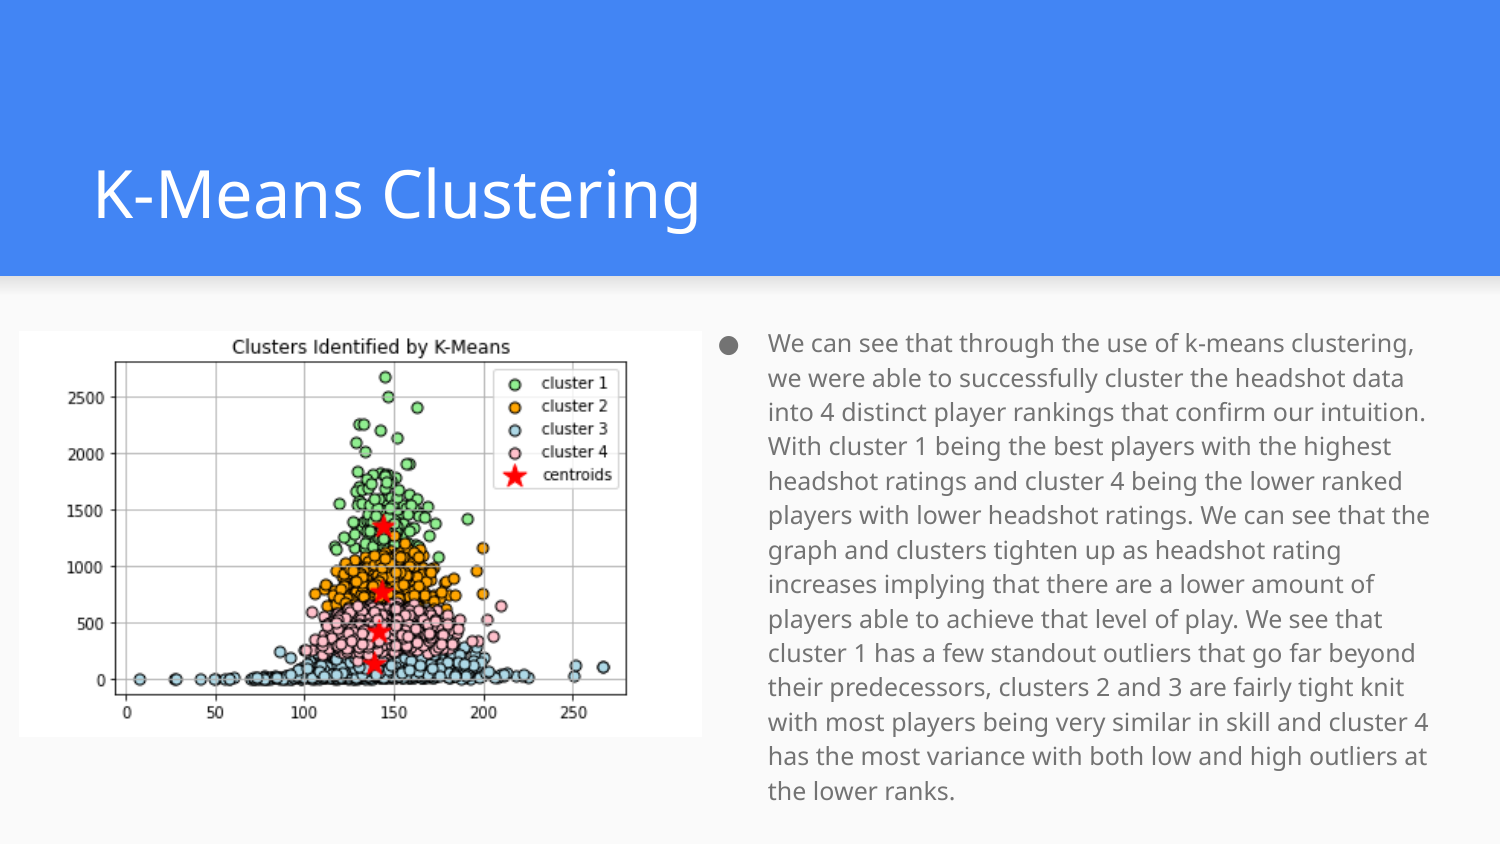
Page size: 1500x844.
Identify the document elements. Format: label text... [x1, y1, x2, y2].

picture [19, 330, 703, 737]
title K-Means Clustering [77, 121, 1427, 248]
list We can see that through the use of k-means clustering, we were able to successfully cluster the headshot data into 4 distinct player rankings that confirm our intuition. With cluster 1 being the best players with the highest headshot ratings and cluster 4 being the lower ranked players with lower headshot ratings. We can see that the graph and clusters tighten up as headshot rating increases implying that there are a lower amount of players able to achieve that level of play. We see that cluster 1 has a few standout outliers that go far beyond their predecessors, clusters 2 and 3 are fairly tight knit with most players being very similar in skill and cluster 4 has the most variance with both low and high outliers at the lower ranks. [677, 308, 1453, 760]
